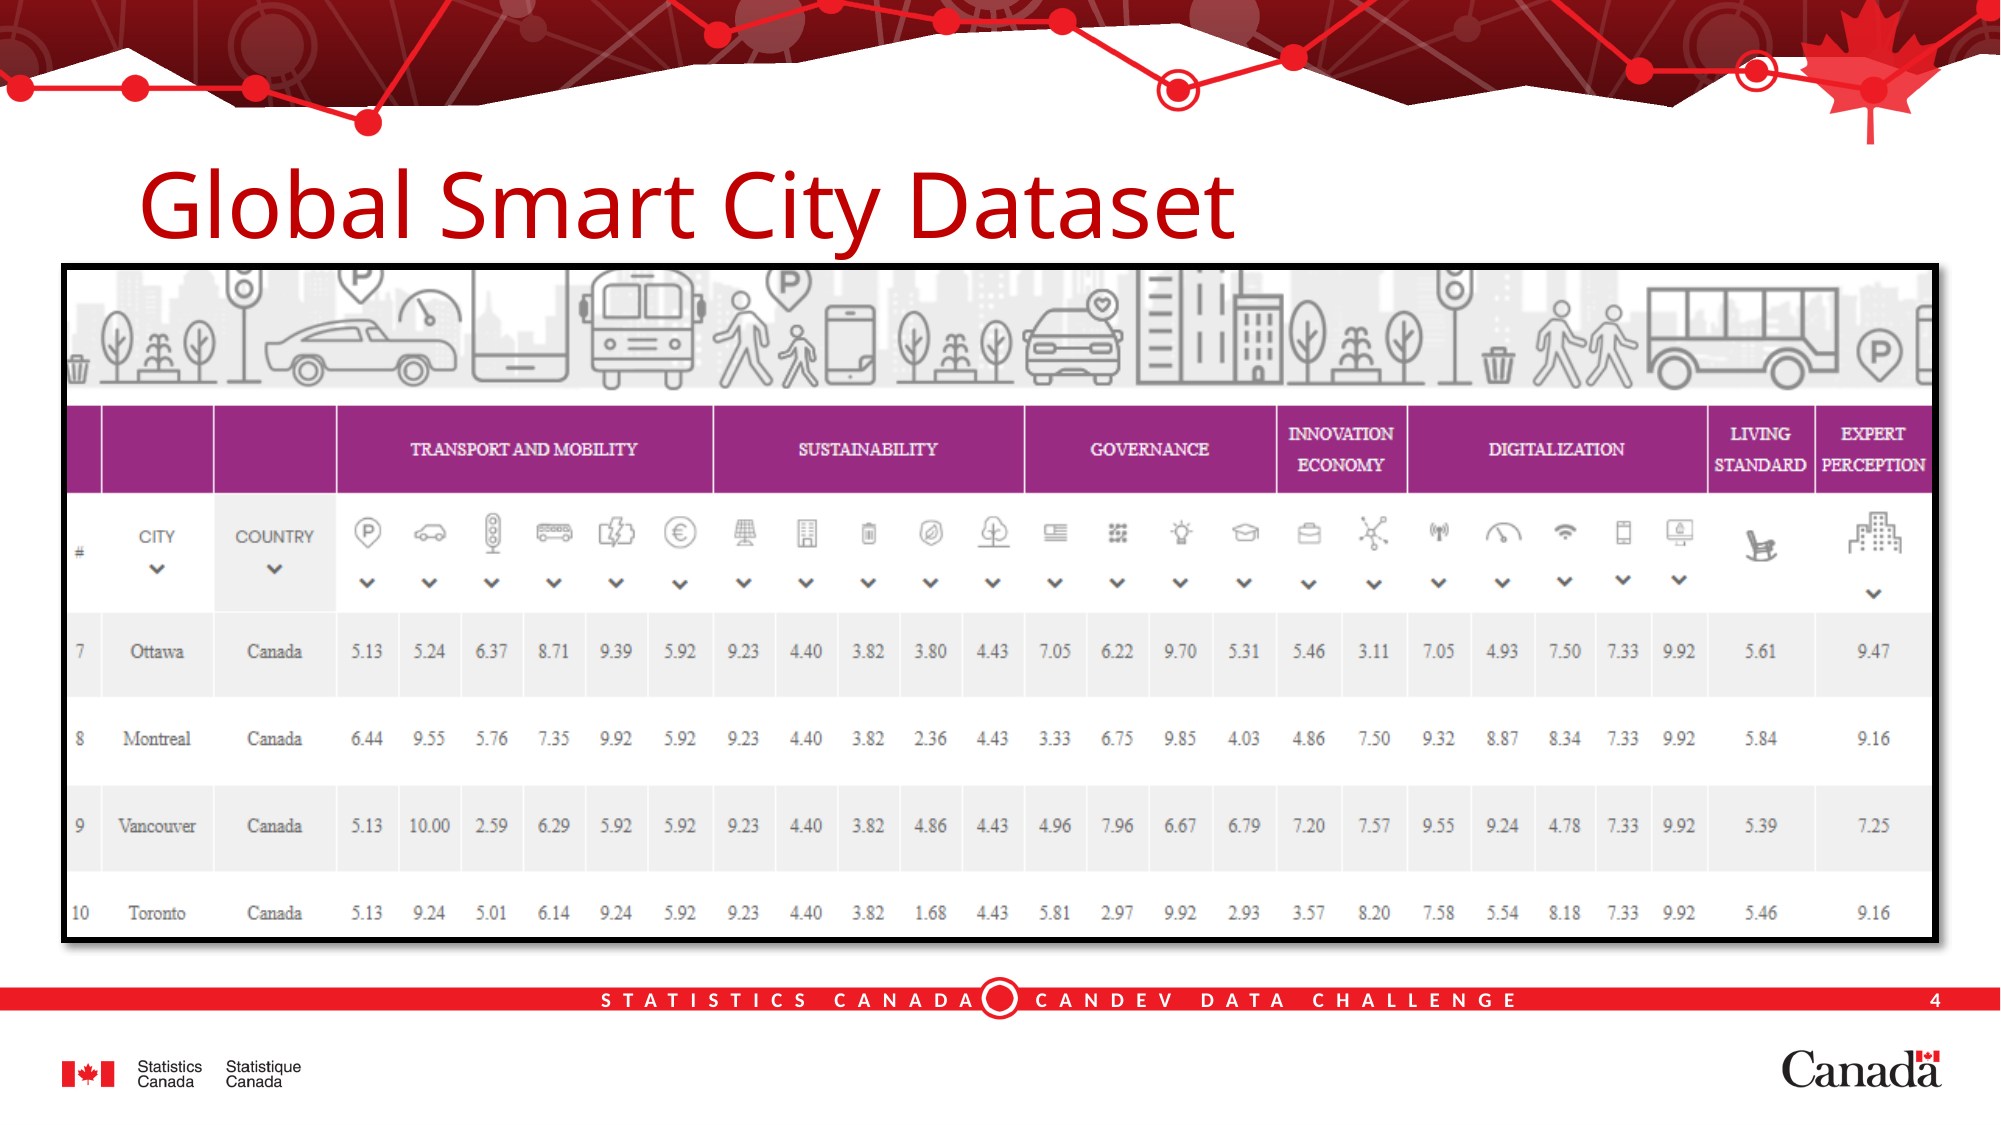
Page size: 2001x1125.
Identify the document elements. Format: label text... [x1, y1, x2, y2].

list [67, 269, 1933, 937]
slide_number 4 [1868, 979, 1956, 1018]
footer STATISTICS CANADA CANDEV DATA CHALLENGE [548, 979, 1567, 1018]
picture [0, 0, 2001, 1125]
title Global Smart City Dataset [122, 139, 1864, 261]
